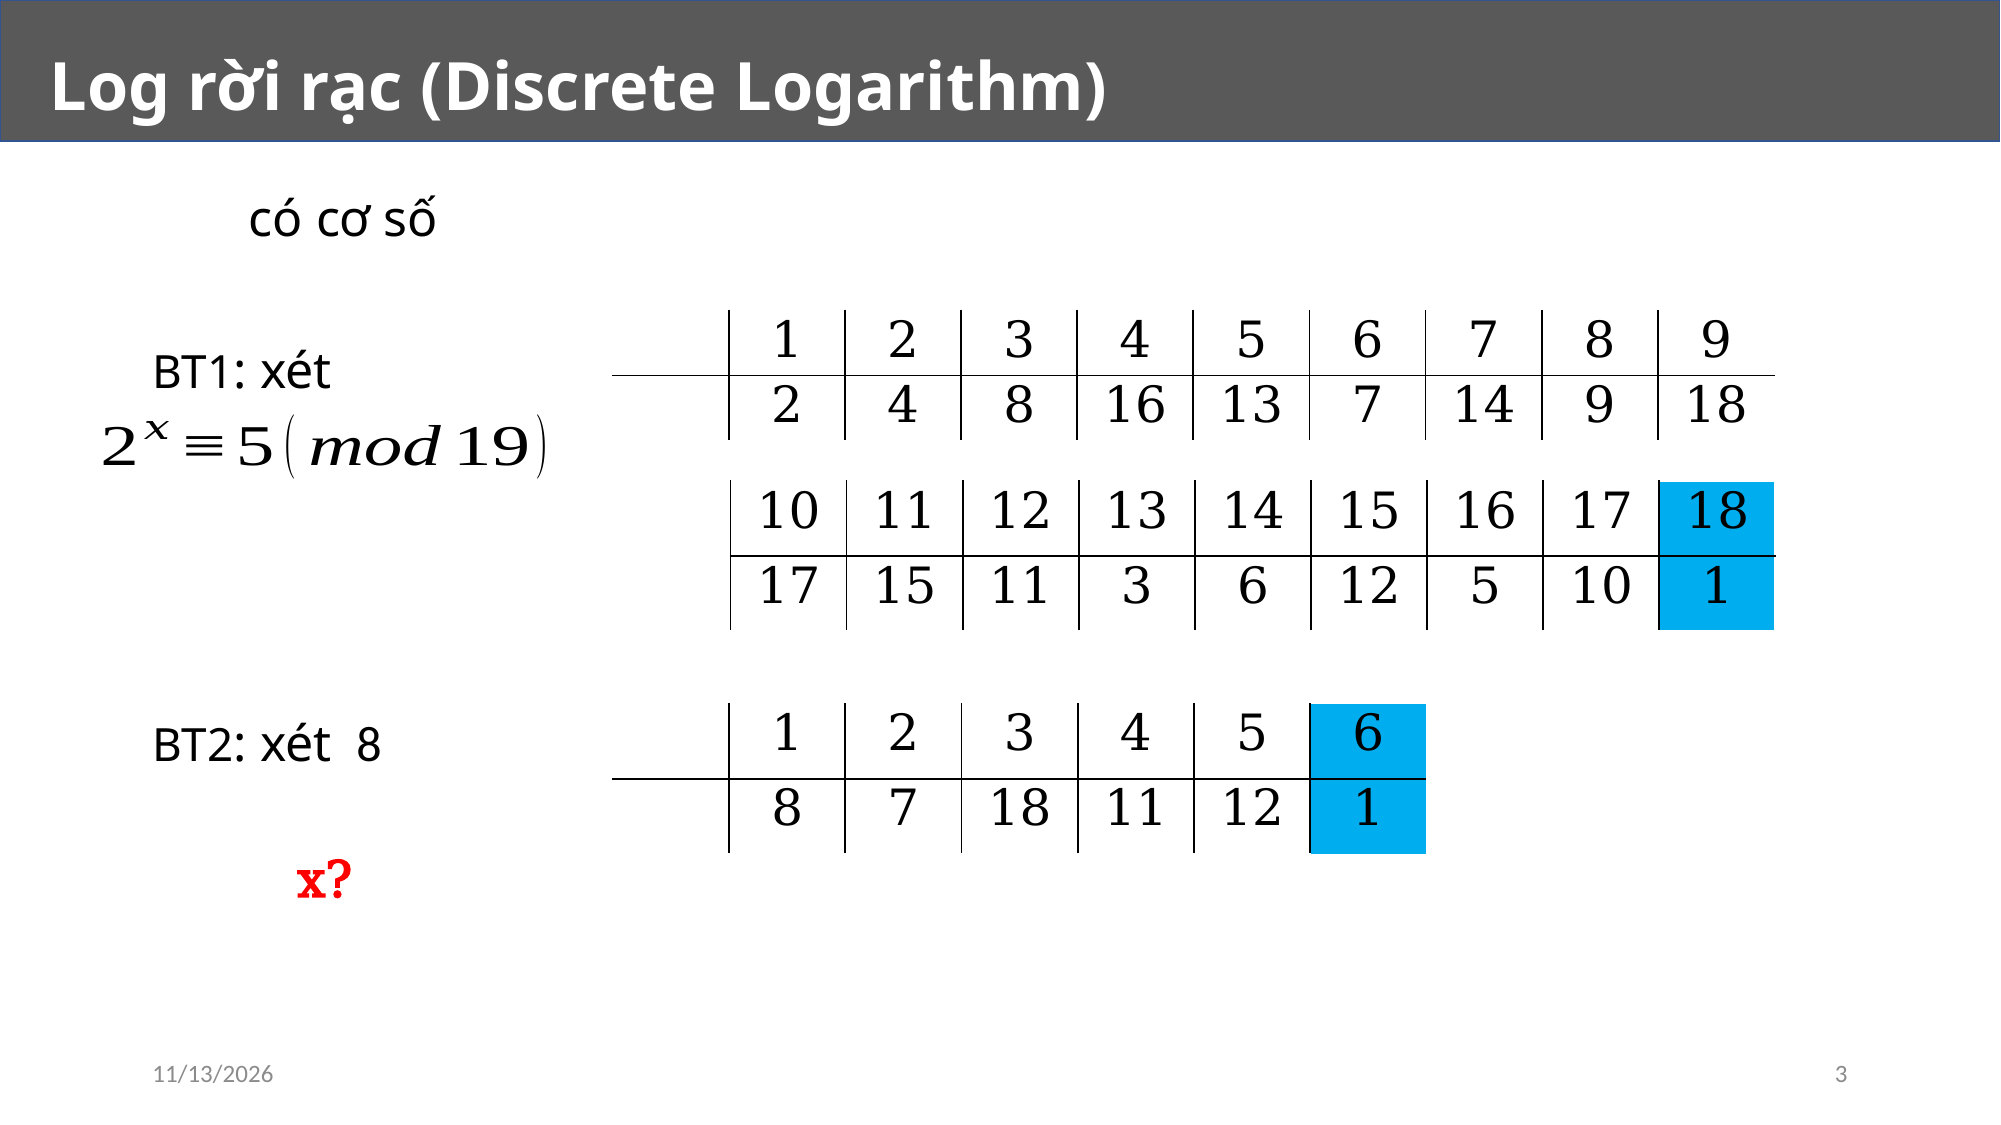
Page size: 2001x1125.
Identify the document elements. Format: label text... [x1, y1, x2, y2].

text_box Log rời rạc (Discrete Logarithm) [34, 16, 1973, 132]
table_header 17 [1544, 482, 1658, 555]
table_cell 6 [1196, 557, 1310, 630]
table_header 15 [1312, 482, 1426, 555]
table_cell 10 [1544, 557, 1658, 630]
table_cell 11 [964, 557, 1078, 630]
table_header 13 [1080, 482, 1194, 555]
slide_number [137, 1042, 588, 1103]
table_header 18 [1660, 482, 1774, 555]
table_header 10 [731, 482, 846, 555]
table_header 14 [1196, 482, 1310, 555]
table_header 12 [964, 482, 1078, 555]
slide_number 3 [1412, 1042, 1863, 1103]
table_header 11 [847, 482, 962, 555]
table_cell 17 [731, 557, 846, 630]
table_header 16 [1428, 482, 1542, 555]
table_cell 15 [847, 557, 962, 630]
table_cell 1 [1660, 557, 1774, 630]
table_cell 5 [1428, 557, 1542, 630]
table_cell 12 [1312, 557, 1426, 630]
text_box [0, 0, 2000, 142]
table_cell 3 [1080, 557, 1194, 630]
